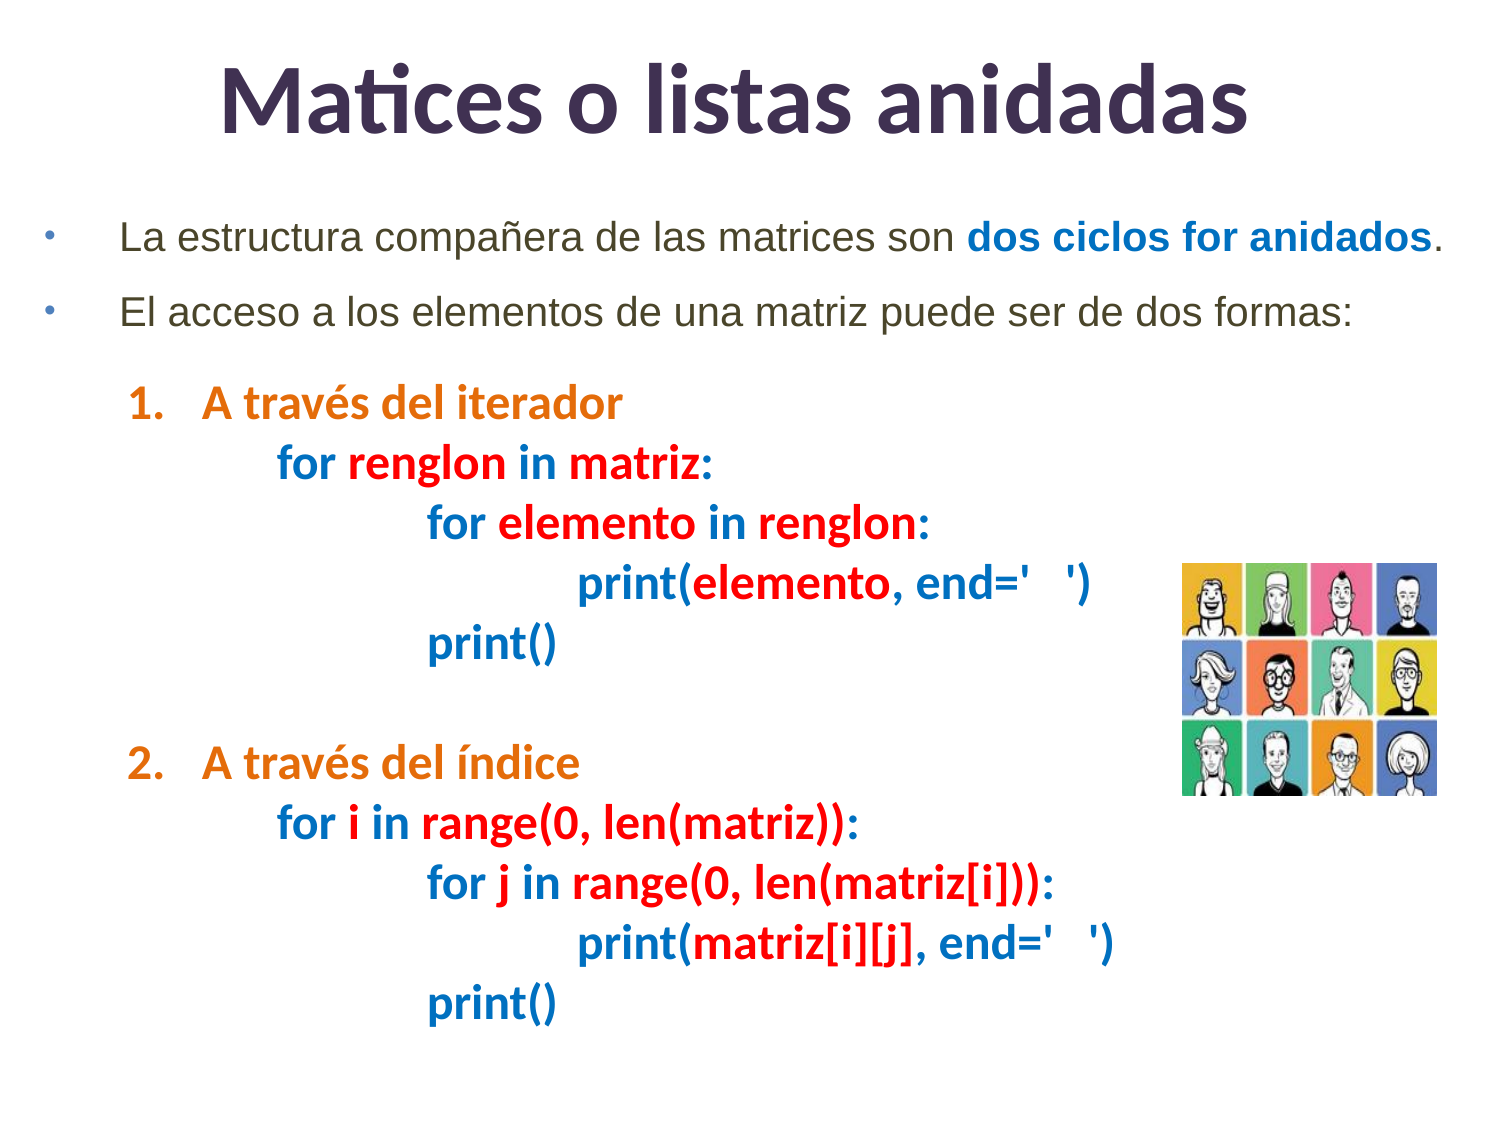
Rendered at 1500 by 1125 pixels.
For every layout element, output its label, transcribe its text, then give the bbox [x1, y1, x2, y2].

text_box La estructura compañera de las matrices son dos ciclos for anidados. El acceso a los elementos de una matriz puede ser de dos formas: [29, 177, 1471, 343]
picture [1182, 563, 1437, 796]
title Matices o listas anidadas [159, 0, 1310, 177]
text_box A través del iterador for renglon in matriz: for elemento in renglon: print(elemento, end=' ') print() A través del índice for i in range(0, len(matriz)): for j in range(0, len(matriz[i])): print(matriz[i][j], end=' ') print() [112, 362, 1353, 1037]
